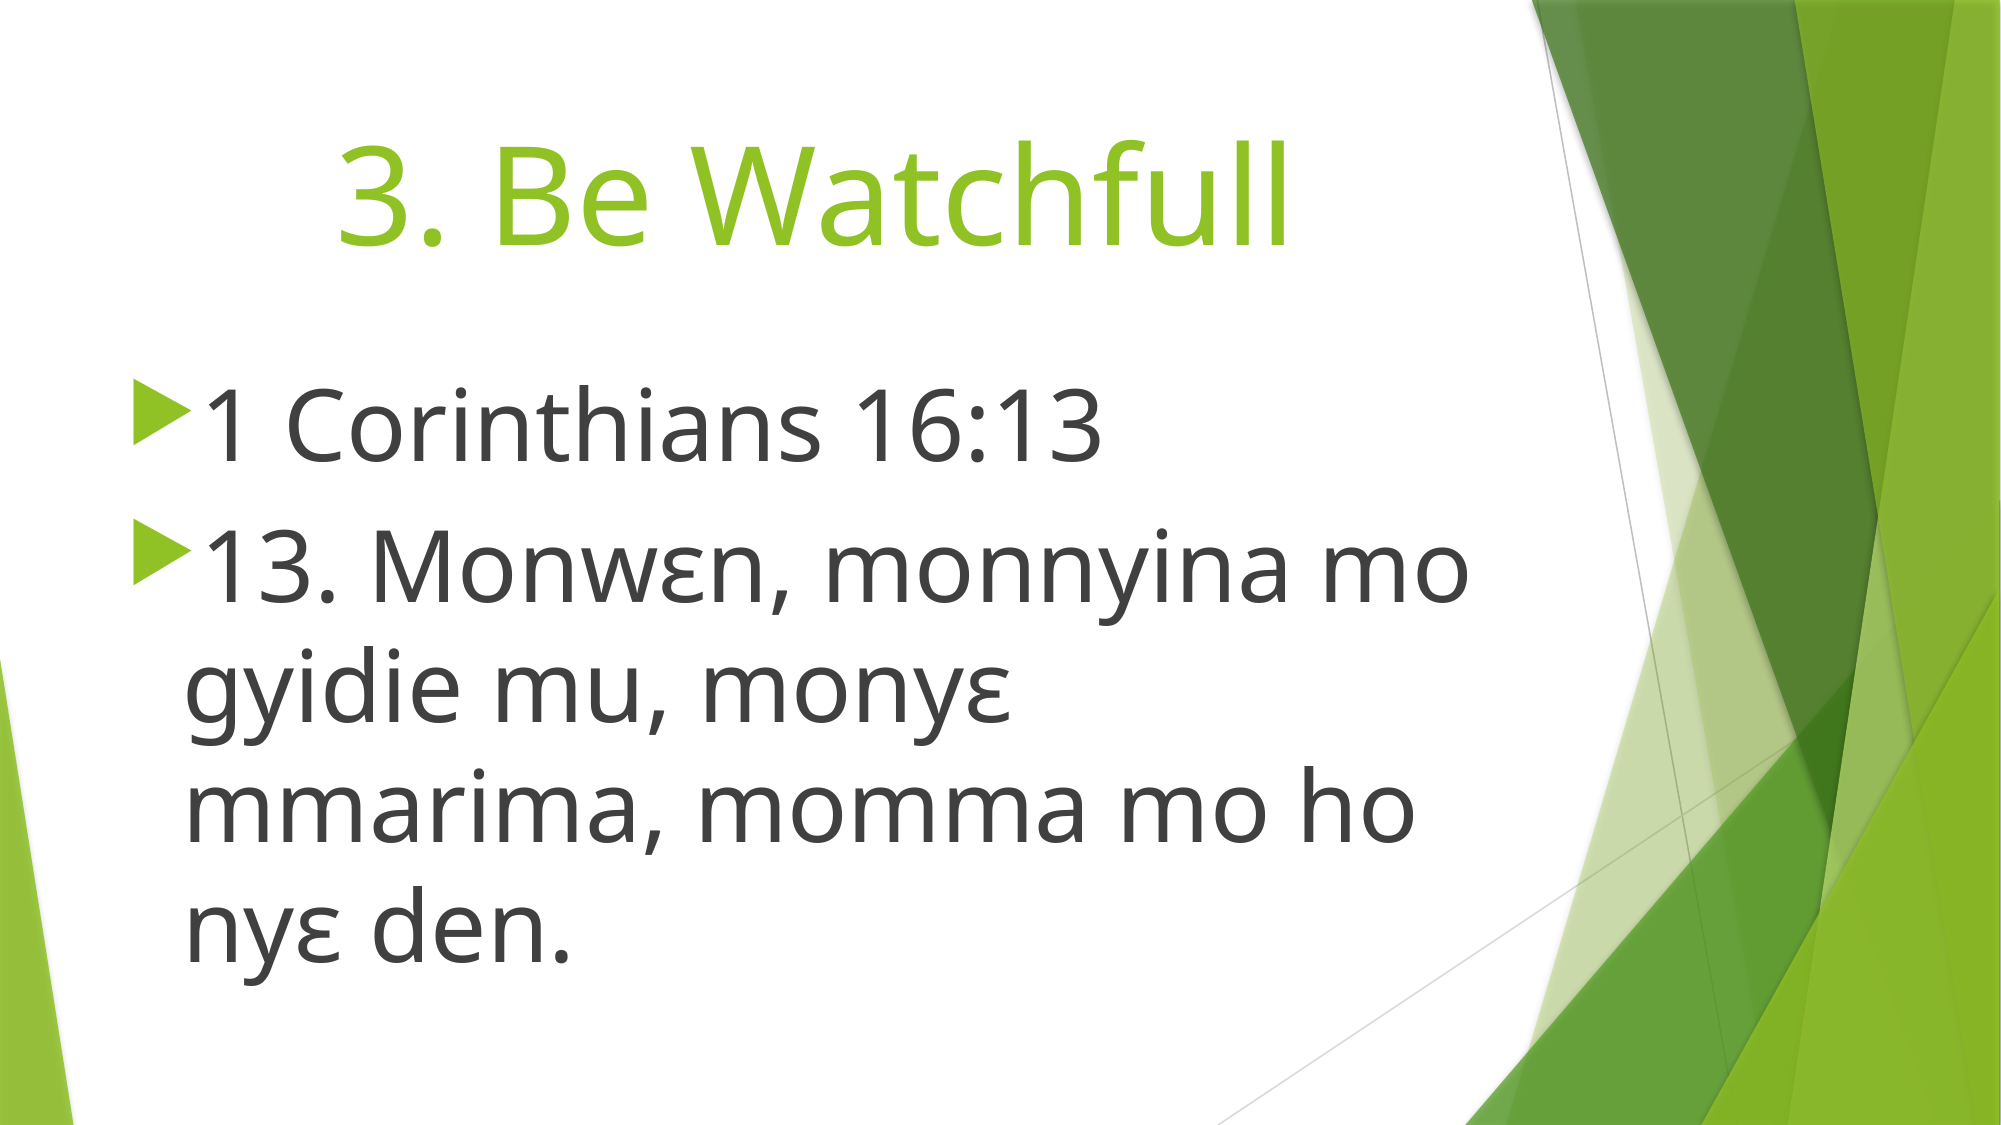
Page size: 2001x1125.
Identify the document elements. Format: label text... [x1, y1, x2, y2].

title 3. Be Watchfull [111, 99, 1522, 317]
list 1 Corinthians 16:13 13. Monwɛn, monnyina mo gyidie mu, monyɛ mmarima, momma mo ho nyɛ den. [111, 354, 1522, 992]
